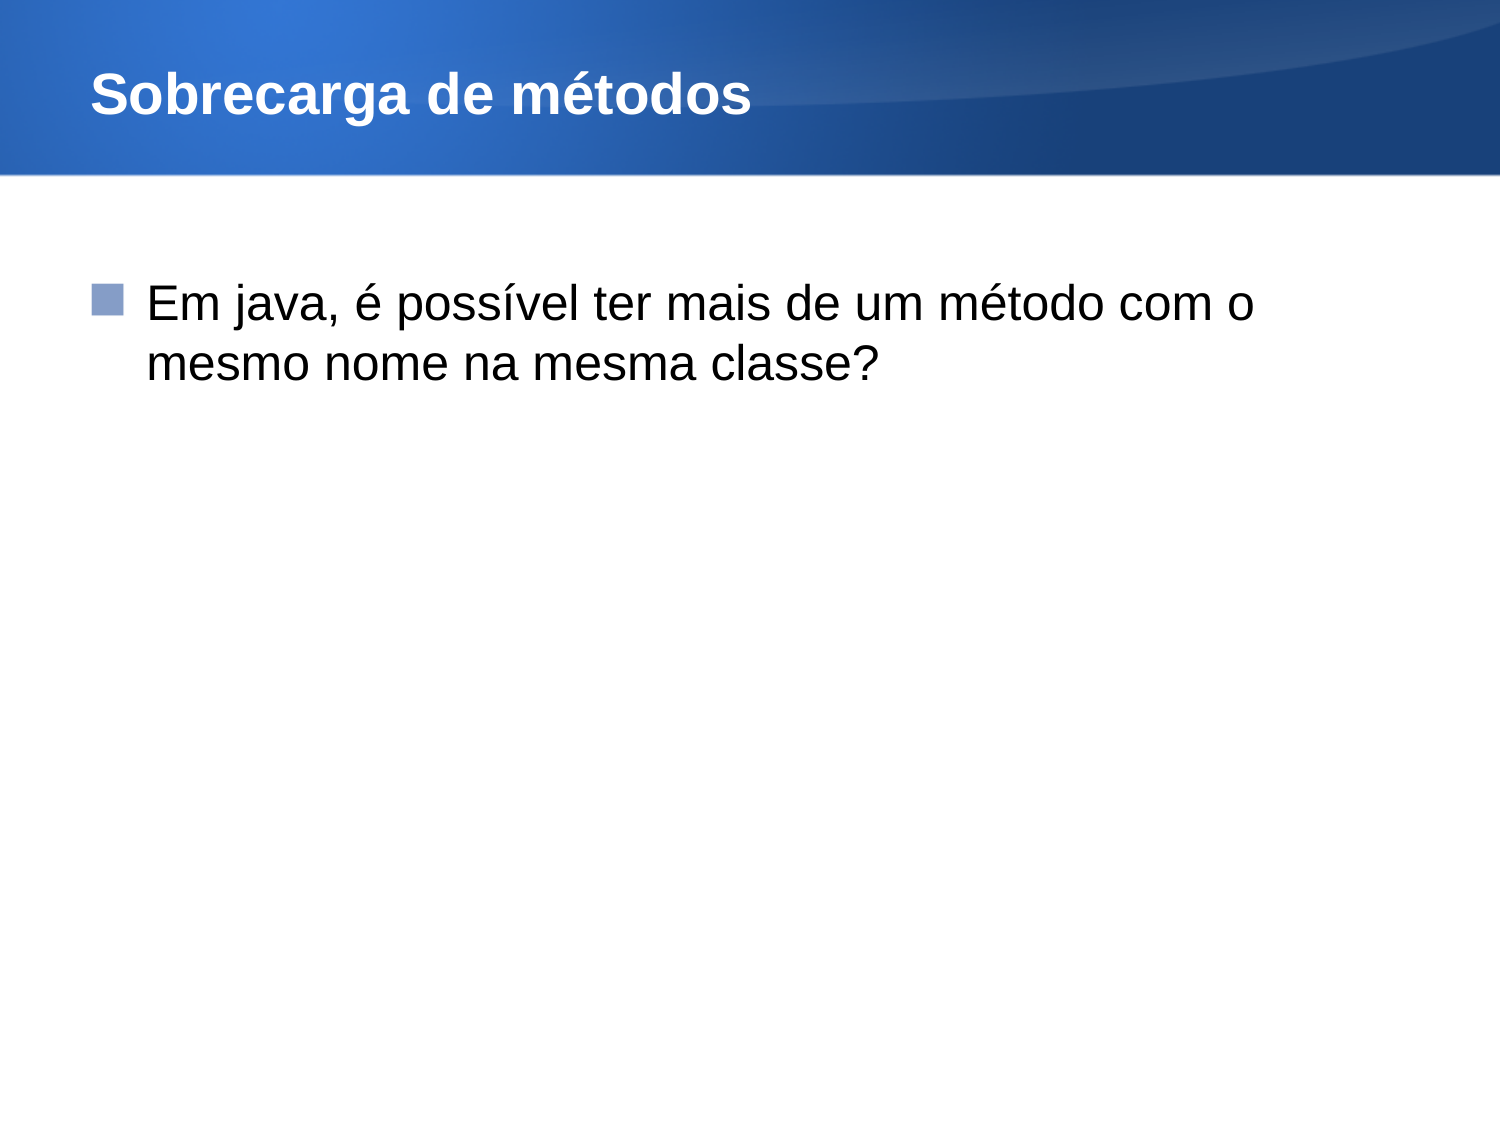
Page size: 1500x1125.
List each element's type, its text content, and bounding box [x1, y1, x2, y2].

list Em java, é possível ter mais de um método com o mesmo nome na mesma classe? [74, 262, 1426, 1006]
picture [0, 0, 1500, 1125]
title Sobrecarga de métodos [74, 32, 1426, 150]
